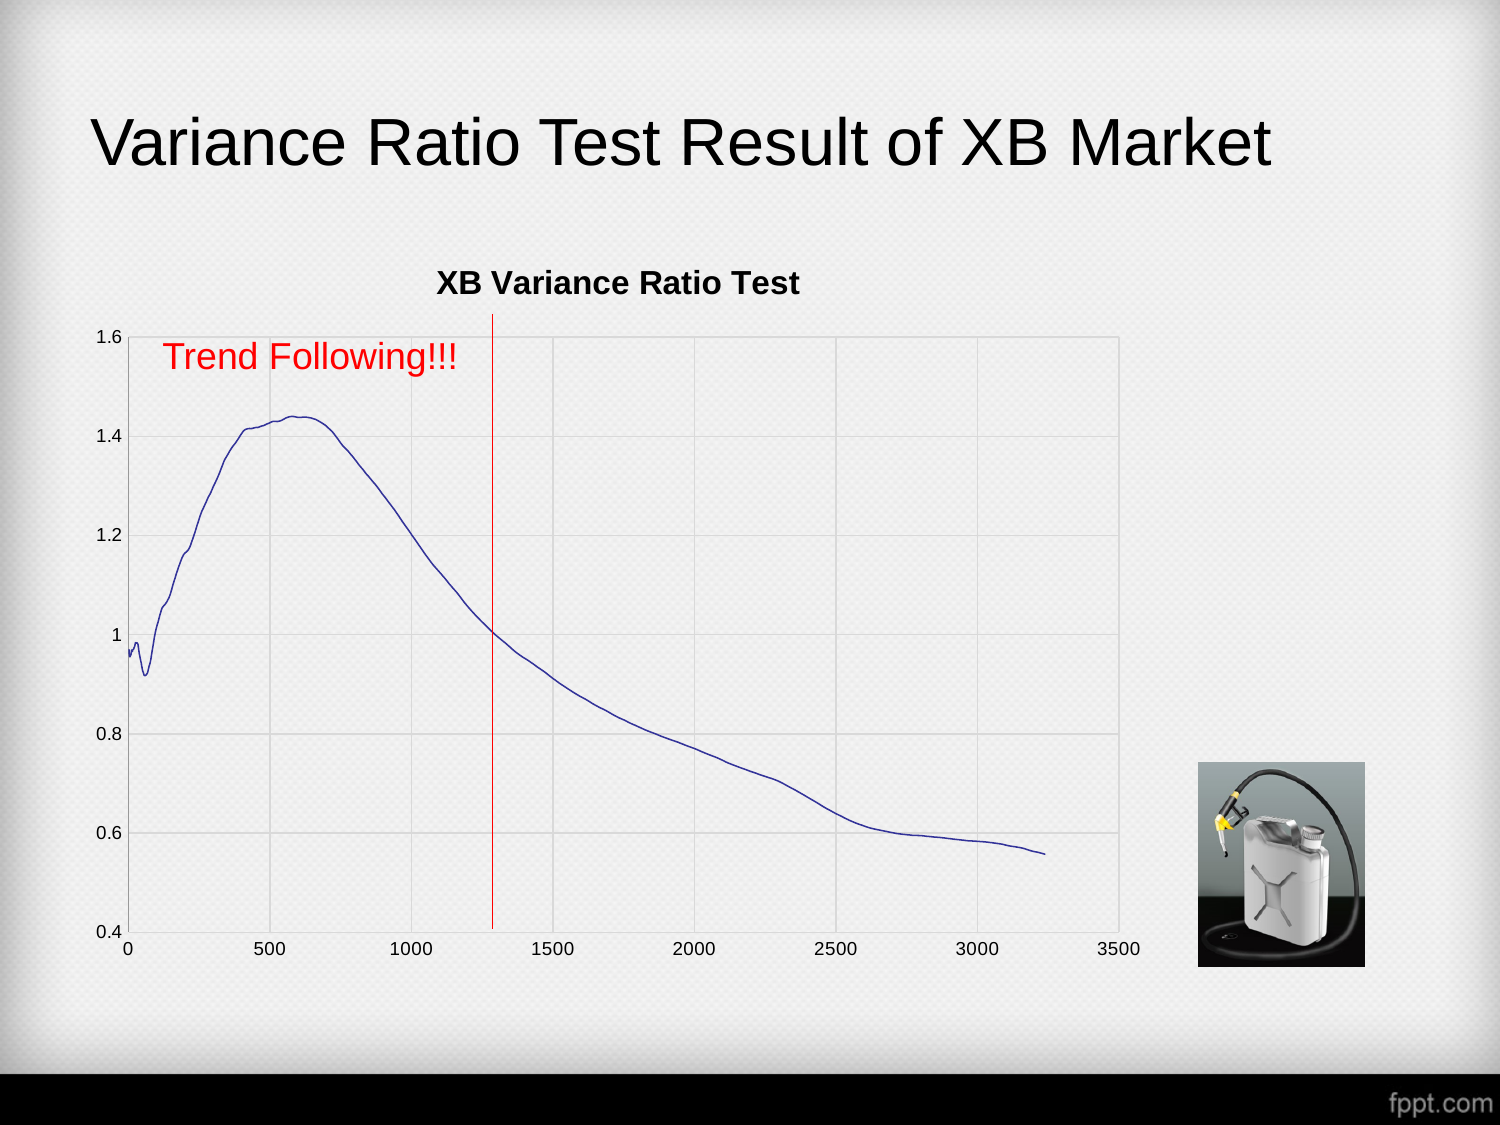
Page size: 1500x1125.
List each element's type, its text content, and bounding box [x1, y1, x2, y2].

title Variance Ratio Test Result of XB Market [75, 45, 1425, 233]
chart [73, 232, 1163, 976]
picture [0, 0, 1500, 1125]
